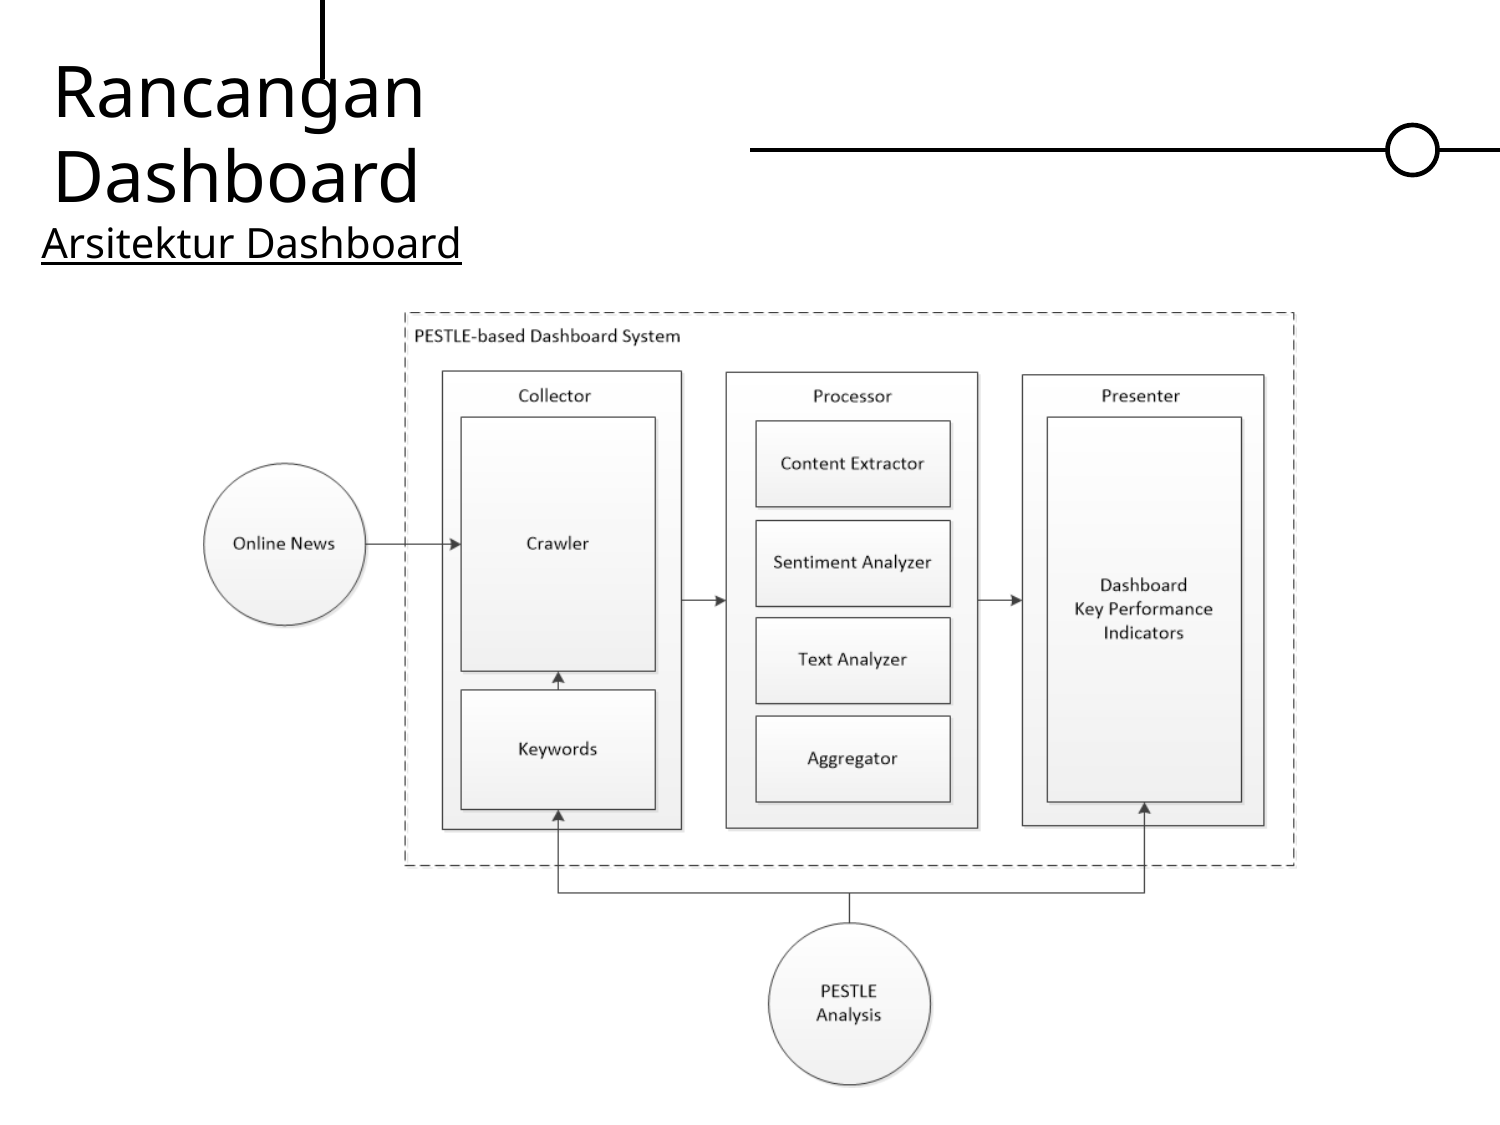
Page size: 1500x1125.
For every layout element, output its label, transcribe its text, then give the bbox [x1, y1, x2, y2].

picture [202, 312, 1297, 1088]
text_box Arsitektur Dashboard [26, 209, 477, 275]
text_box [1387, 159, 1439, 178]
text_box [1385, 122, 1440, 149]
title Rancangan Dashboard [37, 37, 750, 225]
